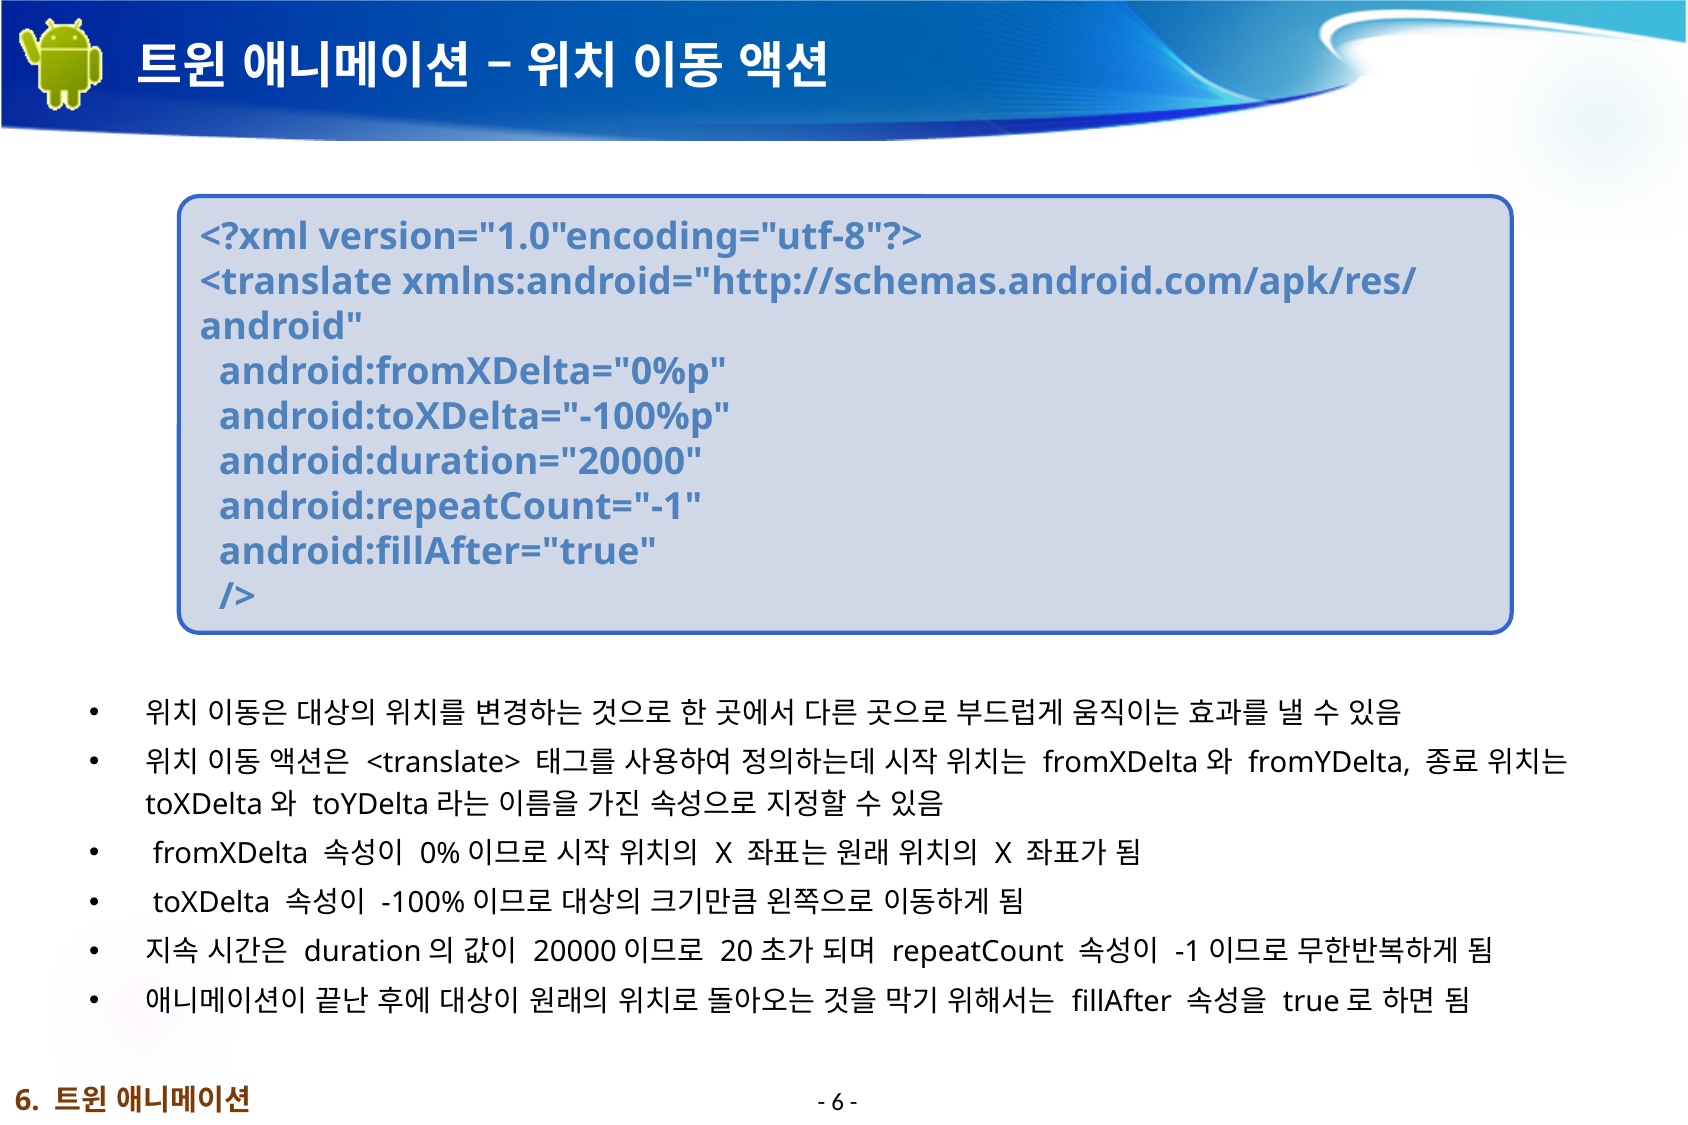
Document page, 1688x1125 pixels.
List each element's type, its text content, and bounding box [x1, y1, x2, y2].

title 트윈 애니메이션 – 위치 이동 액션 [134, 31, 845, 96]
picture [0, 0, 1688, 141]
text_box 6. 트윈 애니메이션 [0, 1056, 635, 1124]
text_box <?xml version="1.0"encoding="utf-8"?> <translate xmlns:android="http://schemas.android.com/apk/res/android" android:fromXDelta="0%p" android:toXDelta="-100%p" android:duration="20000" android:repeatCount="-1" android:fillAfter="true" /> [176, 193, 1514, 635]
text_box 위치 이동은 대상의 위치를 변경하는 것으로 한 곳에서 다른 곳으로 부드럽게 움직이는 효과를 낼 수 있음 위치 이동 액션은 <translate> 태그를 사용하여 정의하는데 시작 위치는 fromXDelta와 fromYDelta, 종료 위치는 toXDelta와 toYDelta라는 이름을 가진 속성으로 지정할 수 있음 fromXDelta 속성이 0%이므로 시작 위치의 X 좌표는 원래 위치의 X 좌표가 됨 toXDelta 속성이 -100%이므로 대상의 크기만큼 왼쪽으로 이동하게 됨 지속 시간은 duration의 값이 20000이므로 20초가 되며 repeatCount 속성이 -1이므로 무한반복하게 됨 애니메이션이 끝난 후에 대상이 원래의 위치로 돌아오는 것을 막기 위해서는 fillAfter 속성을 true로 하면 됨 [74, 679, 1616, 1111]
